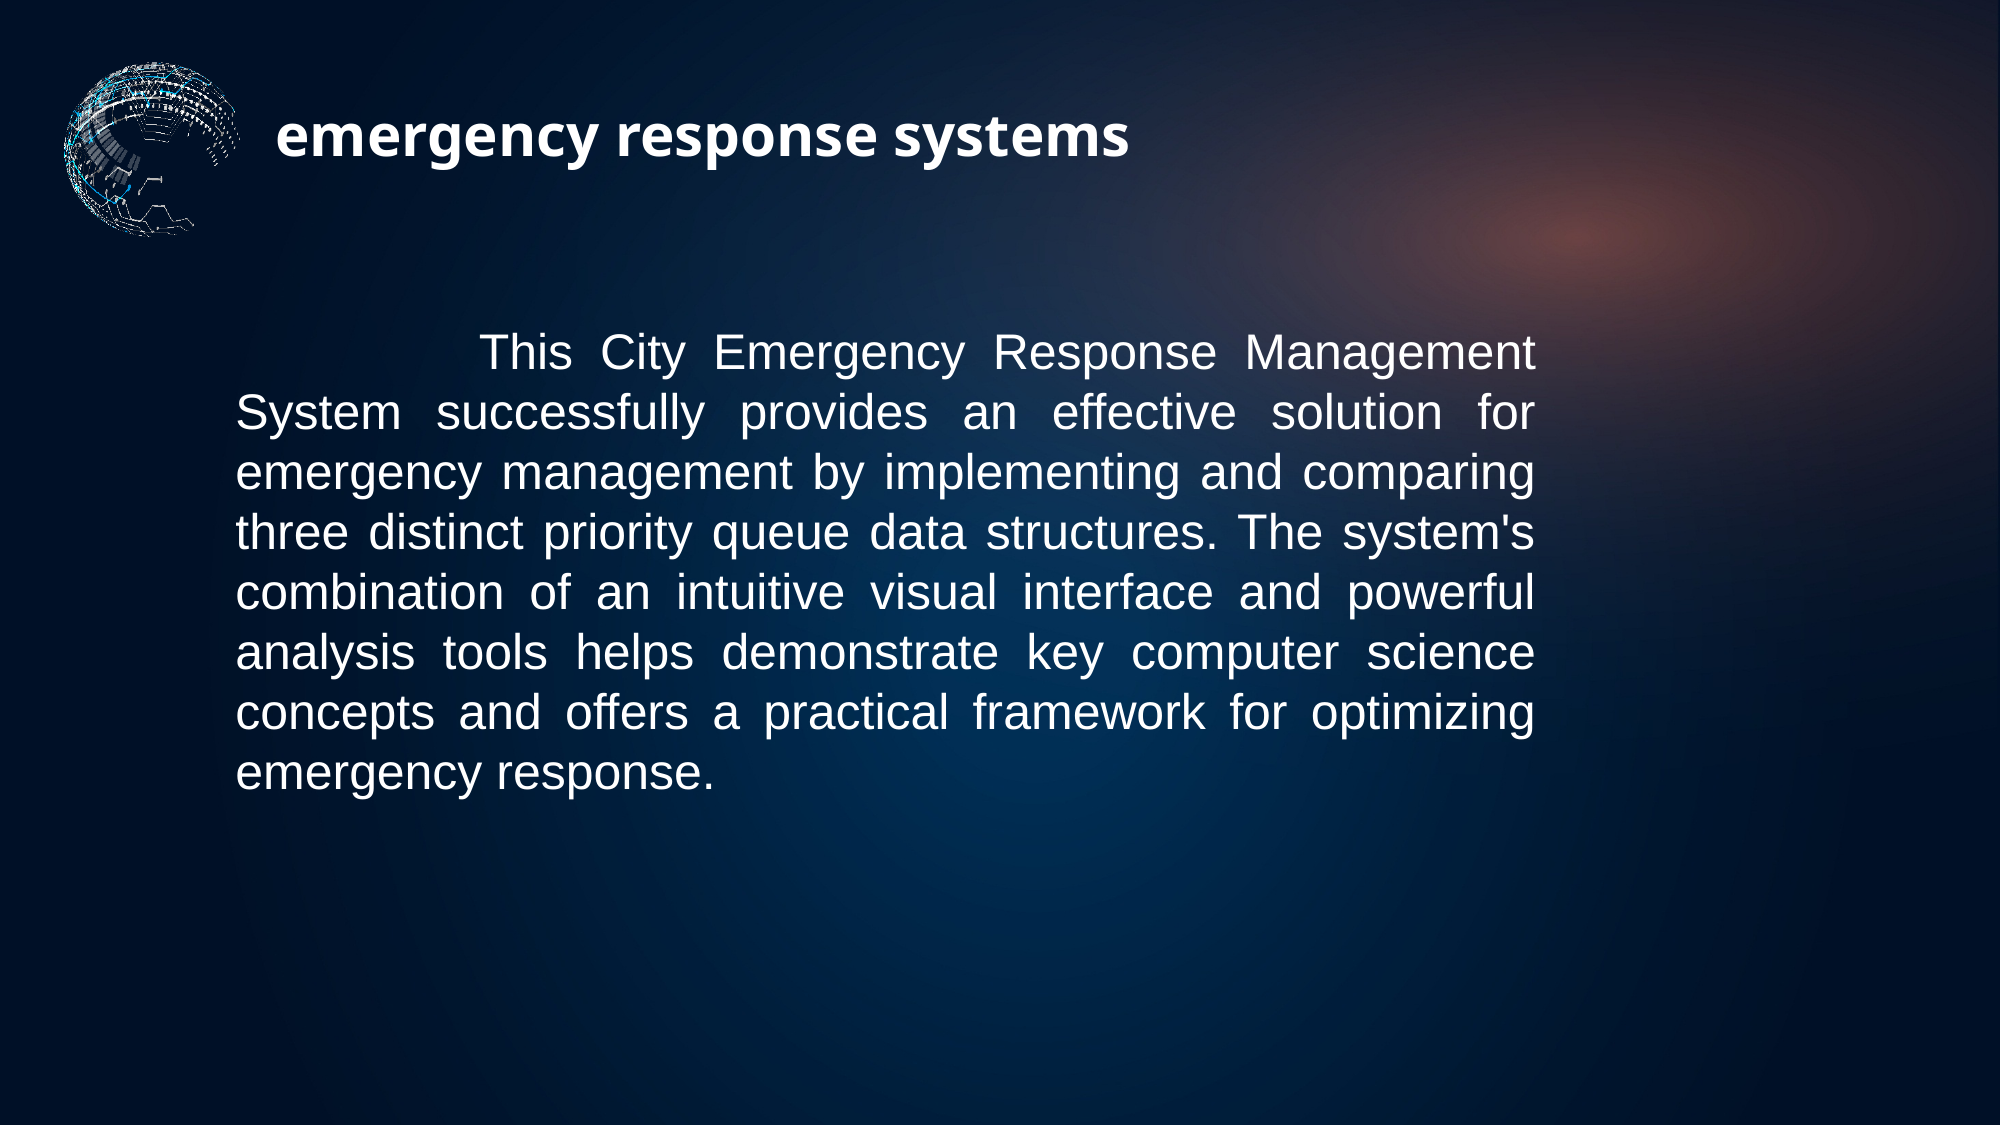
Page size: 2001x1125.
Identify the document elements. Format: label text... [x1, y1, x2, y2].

picture [0, 0, 2000, 1125]
text_box This City Emergency Response Management System successfully provides an effective solution for emergency management by implementing and comparing three distinct priority queue data structures. The system's combination of an intuitive visual interface and powerful analysis tools helps demonstrate key computer science concepts and offers a practical framework for optimizing emergency response. [220, 312, 1552, 808]
text_box emergency response systems [260, 90, 1512, 176]
